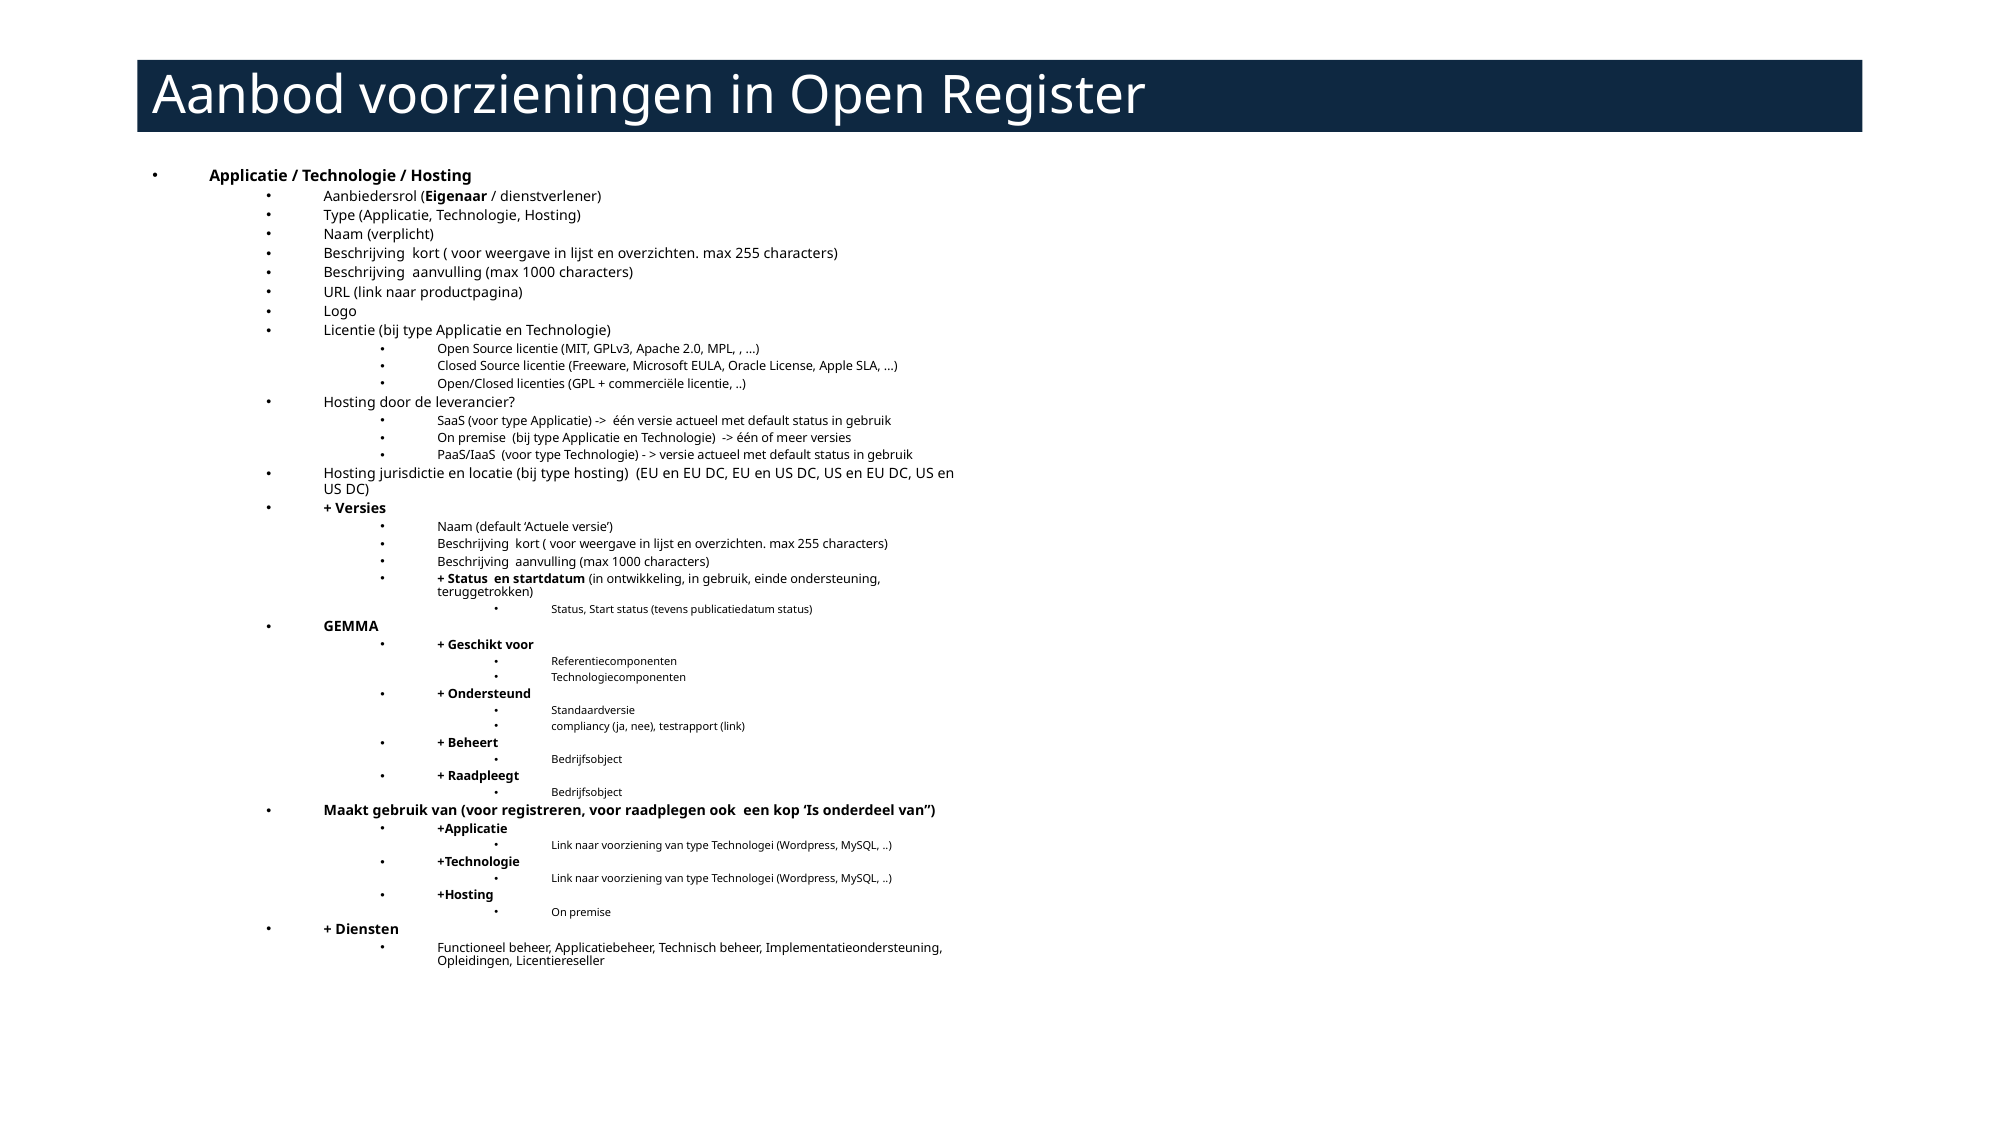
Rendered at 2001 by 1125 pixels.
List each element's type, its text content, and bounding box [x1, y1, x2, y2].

list Applicatie / Technologie / Hosting Aanbiedersrol (Eigenaar / dienstverlener) Type (Applicatie, Technologie, Hosting) Naam (verplicht) Beschrijving kort ( voor weergave in lijst en overzichten. max 255 characters) Beschrijving aanvulling (max 1000 characters) URL (link naar productpagina) Logo Licentie (bij type Applicatie en Technologie) Open Source licentie (MIT, GPLv3, Apache 2.0, MPL, , …) Closed Source licentie (Freeware, Microsoft EULA, Oracle License, Apple SLA, …) Open/Closed licenties (GPL + commerciële licentie, ..) Hosting door de leverancier? SaaS (voor type Applicatie) -> één versie actueel met default status in gebruik On premise (bij type Applicatie en Technologie) -> één of meer versies PaaS/IaaS (voor type Technologie) - > versie actueel met default status in gebruik Hosting jurisdictie en locatie (bij type hosting) (EU en EU DC, EU en US DC, US en EU DC, US en US DC) + Versies Naam (default ‘Actuele versie’) Beschrijving kort ( voor weergave in lijst en overzichten. max 255 characters) Beschrijving aanvulling (max 1000 characters) + Status en startdatum (in ontwikkeling, in gebruik, einde ondersteuning, teruggetrokken) Status, Start status (tevens publicatiedatum status) GEMMA + Geschikt voor Referentiecomponenten Technologiecomponenten + Ondersteund Standaardversie compliancy (ja, nee), testrapport (link) + Beheert Bedrijfsobject + Raadpleegt Bedrijfsobject Maakt gebruik van (voor registreren, voor raadplegen ook een kop ‘Is onderdeel van”) +Applicatie Link naar voorziening van type Technologei (Wordpress, MySQL, ..) +Technologie Link naar voorziening van type Technologei (Wordpress, MySQL, ..) +Hosting On premise + Diensten Functioneel beheer, Applicatiebeheer, Technisch beheer, Implementatieondersteuning, Opleidingen, Licentiereseller [137, 160, 988, 1014]
title Aanbod voorzieningen in Open Register [137, 59, 1863, 132]
